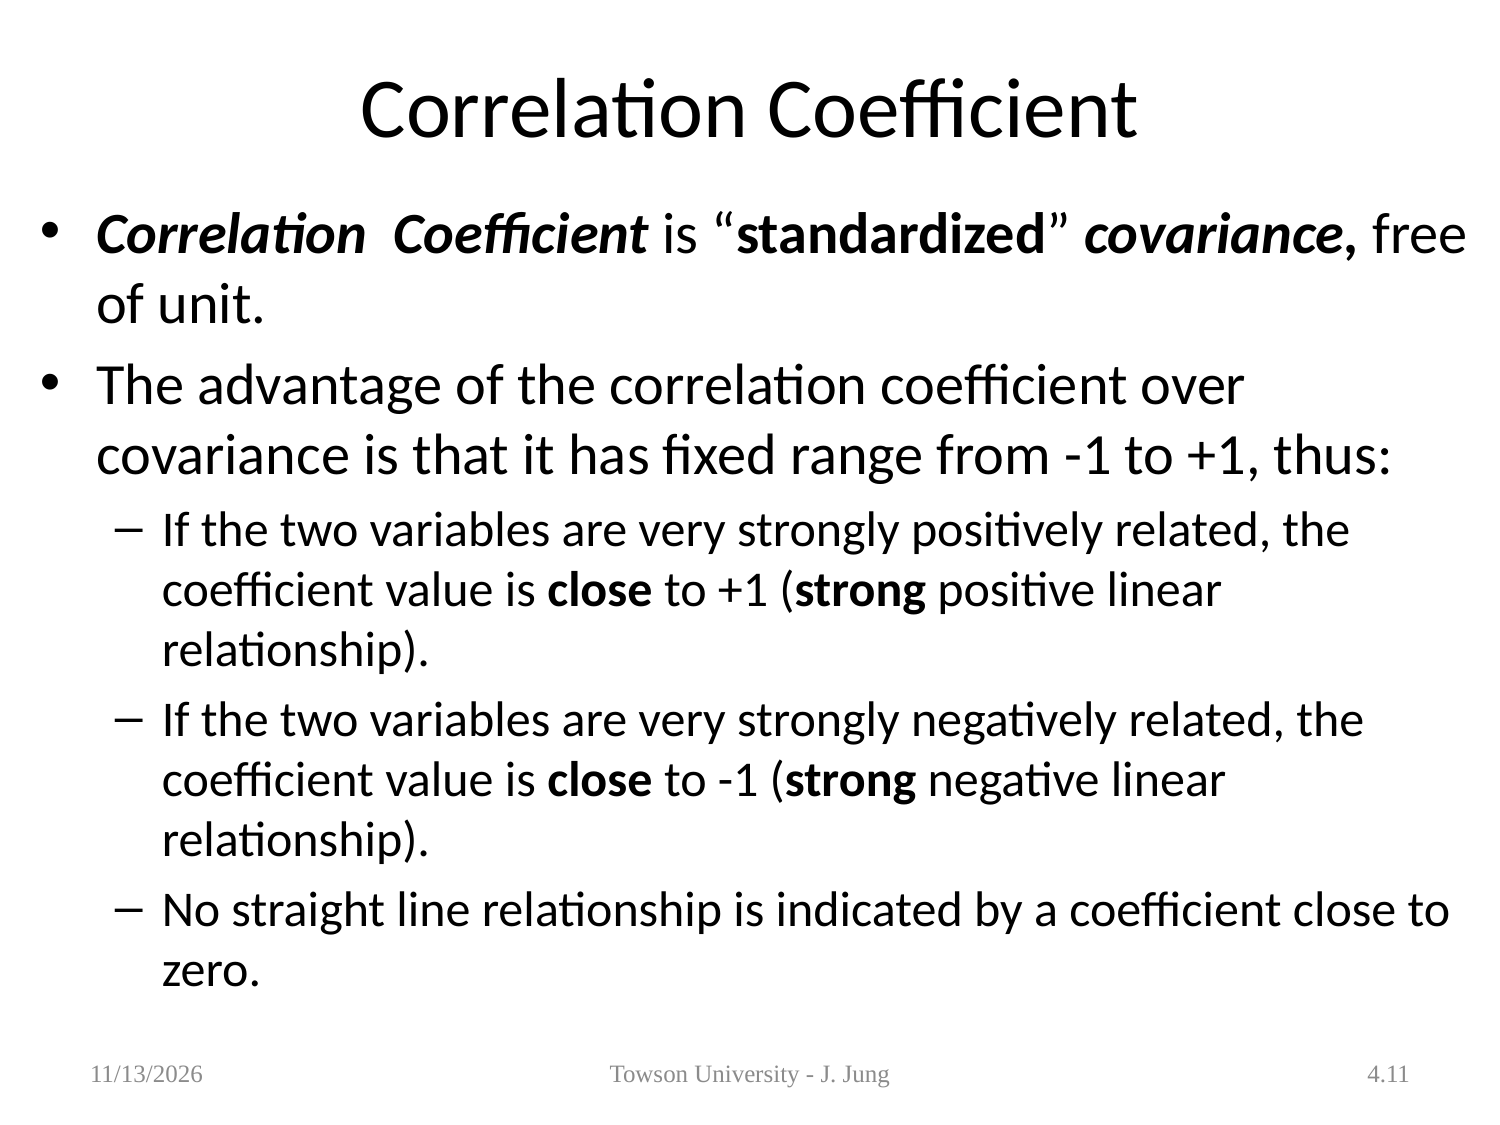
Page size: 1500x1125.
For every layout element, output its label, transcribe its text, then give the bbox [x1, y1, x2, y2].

title Correlation Coefficient [75, 45, 1425, 163]
slide_number 4.11 [1074, 1042, 1425, 1103]
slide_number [75, 1042, 425, 1103]
footer Towson University - J. Jung [512, 1042, 988, 1103]
list Correlation Coefficient is “standardized” covariance, free of unit. The advantage of the correlation coefficient over covariance is that it has fixed range from -1 to +1, thus: If the two variables are very strongly positively related, the coefficient value is close to +1 (strong positive linear relationship). If the two variables are very strongly negatively related, the coefficient value is close to -1 (strong negative linear relationship). No straight line relationship is indicated by a coefficient close to zero. [24, 187, 1500, 1038]
